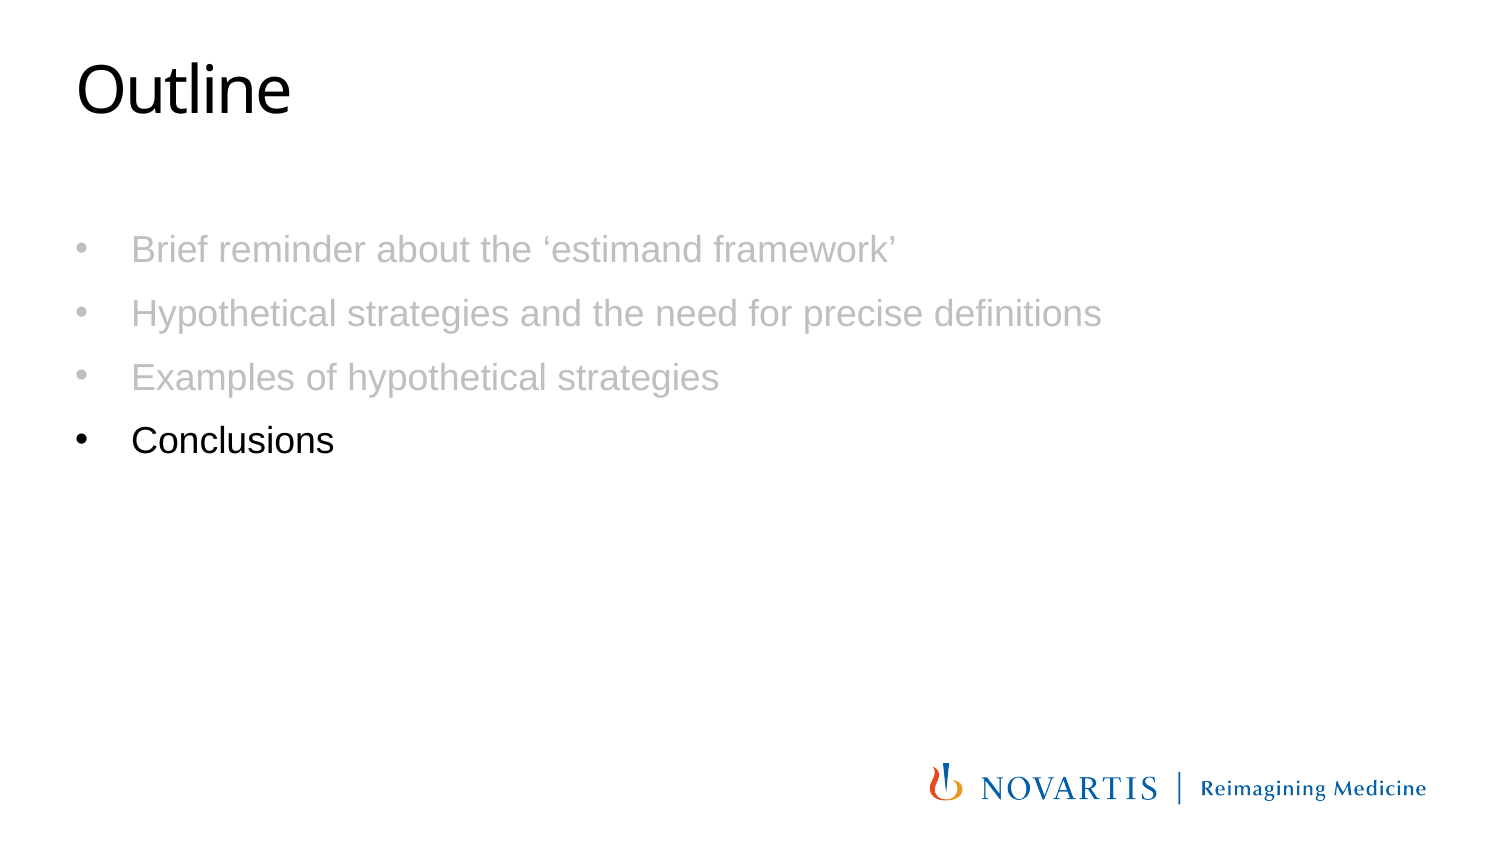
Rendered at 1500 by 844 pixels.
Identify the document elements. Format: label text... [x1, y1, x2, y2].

list Brief reminder about the ‘estimand framework’ Hypothetical strategies and the need for precise definitions Examples of hypothetical strategies Conclusions [75, 224, 1425, 735]
title Outline [75, 56, 1425, 214]
picture [886, 733, 1469, 843]
